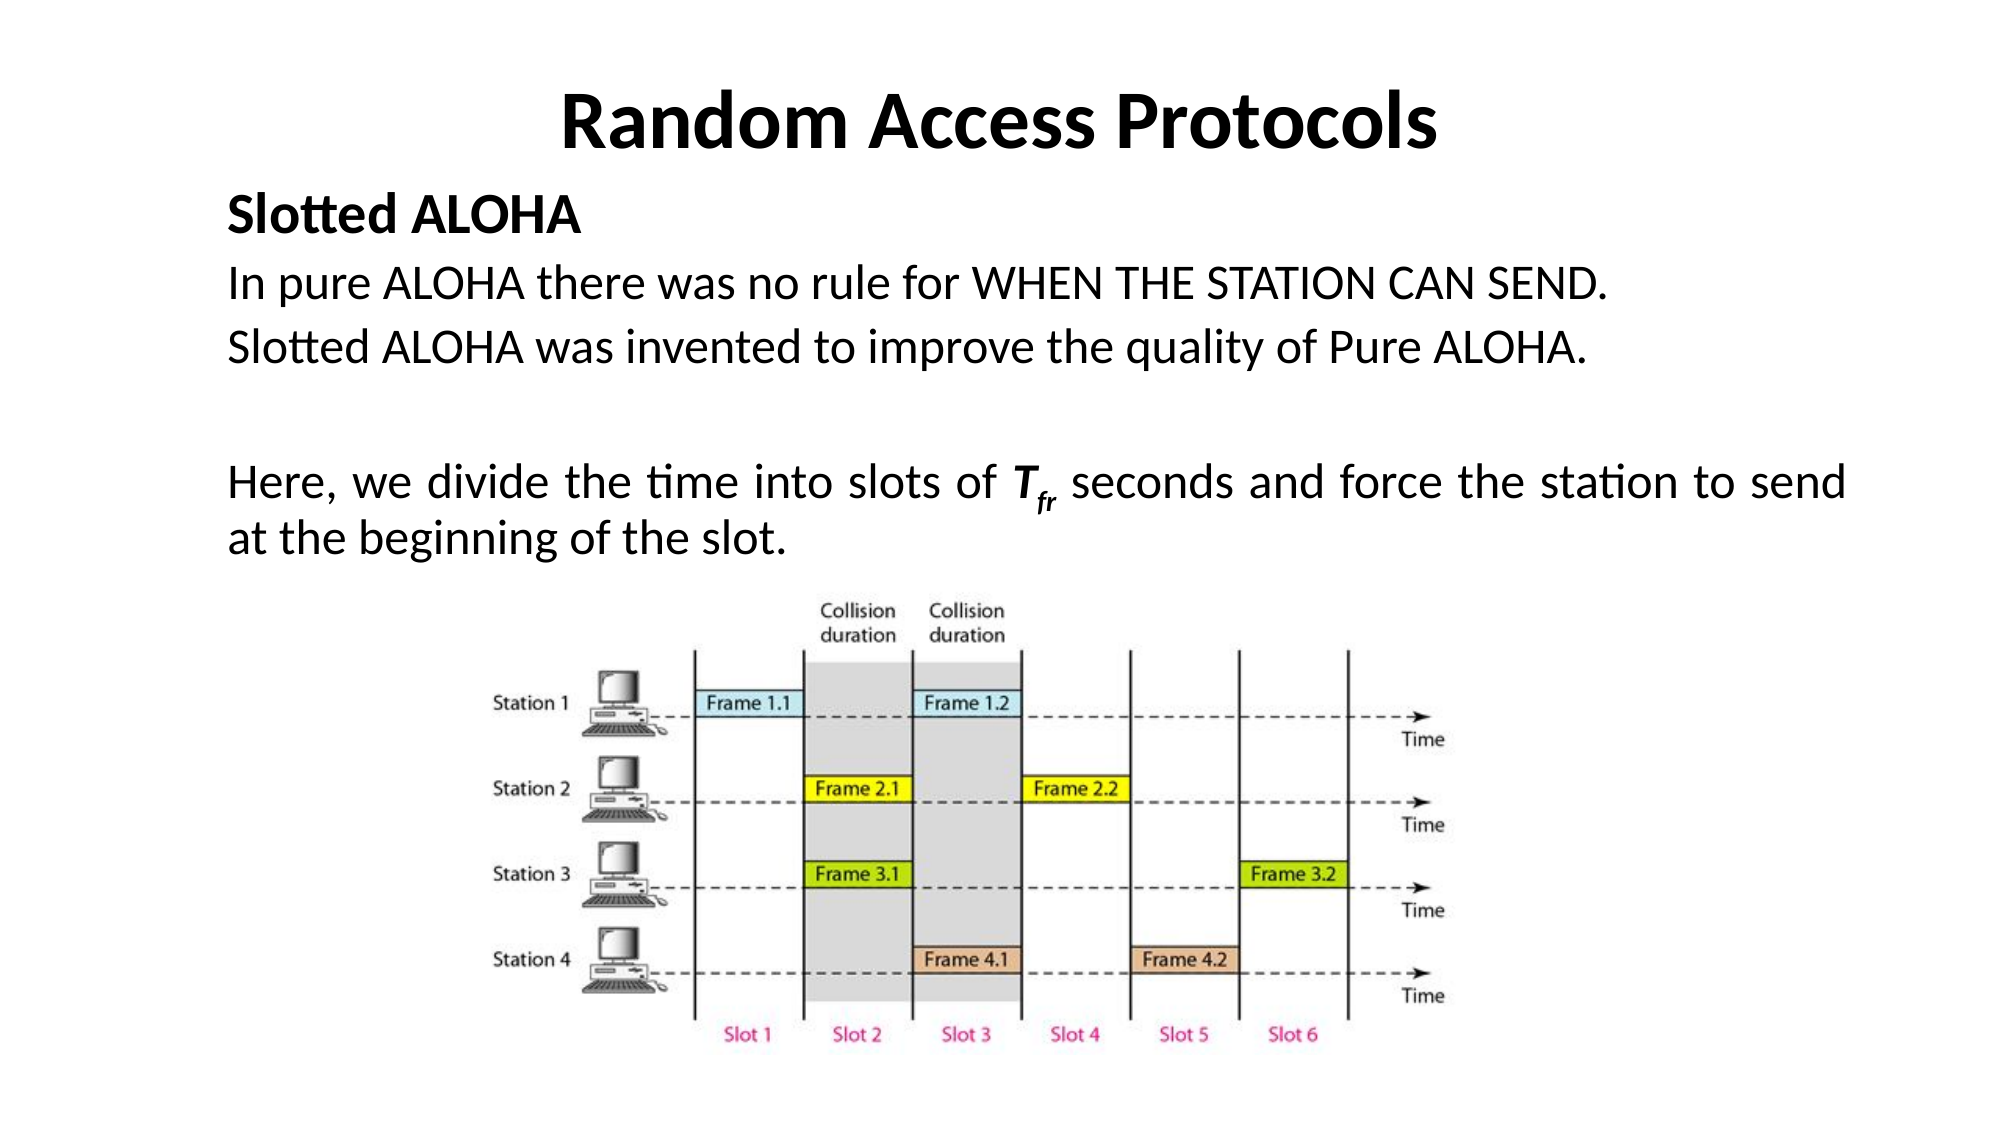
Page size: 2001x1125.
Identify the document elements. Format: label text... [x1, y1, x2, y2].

title Random Access Protocols [137, 12, 1863, 175]
list Slotted ALOHA In pure ALOHA there was no rule for WHEN THE STATION CAN SEND. Slotted ALOHA was invented to improve the quality of Pure ALOHA. Here, we divide the time into slots of Tfr seconds and force the station to send at the beginning of the slot. [137, 175, 1863, 1068]
picture [454, 580, 1499, 1055]
